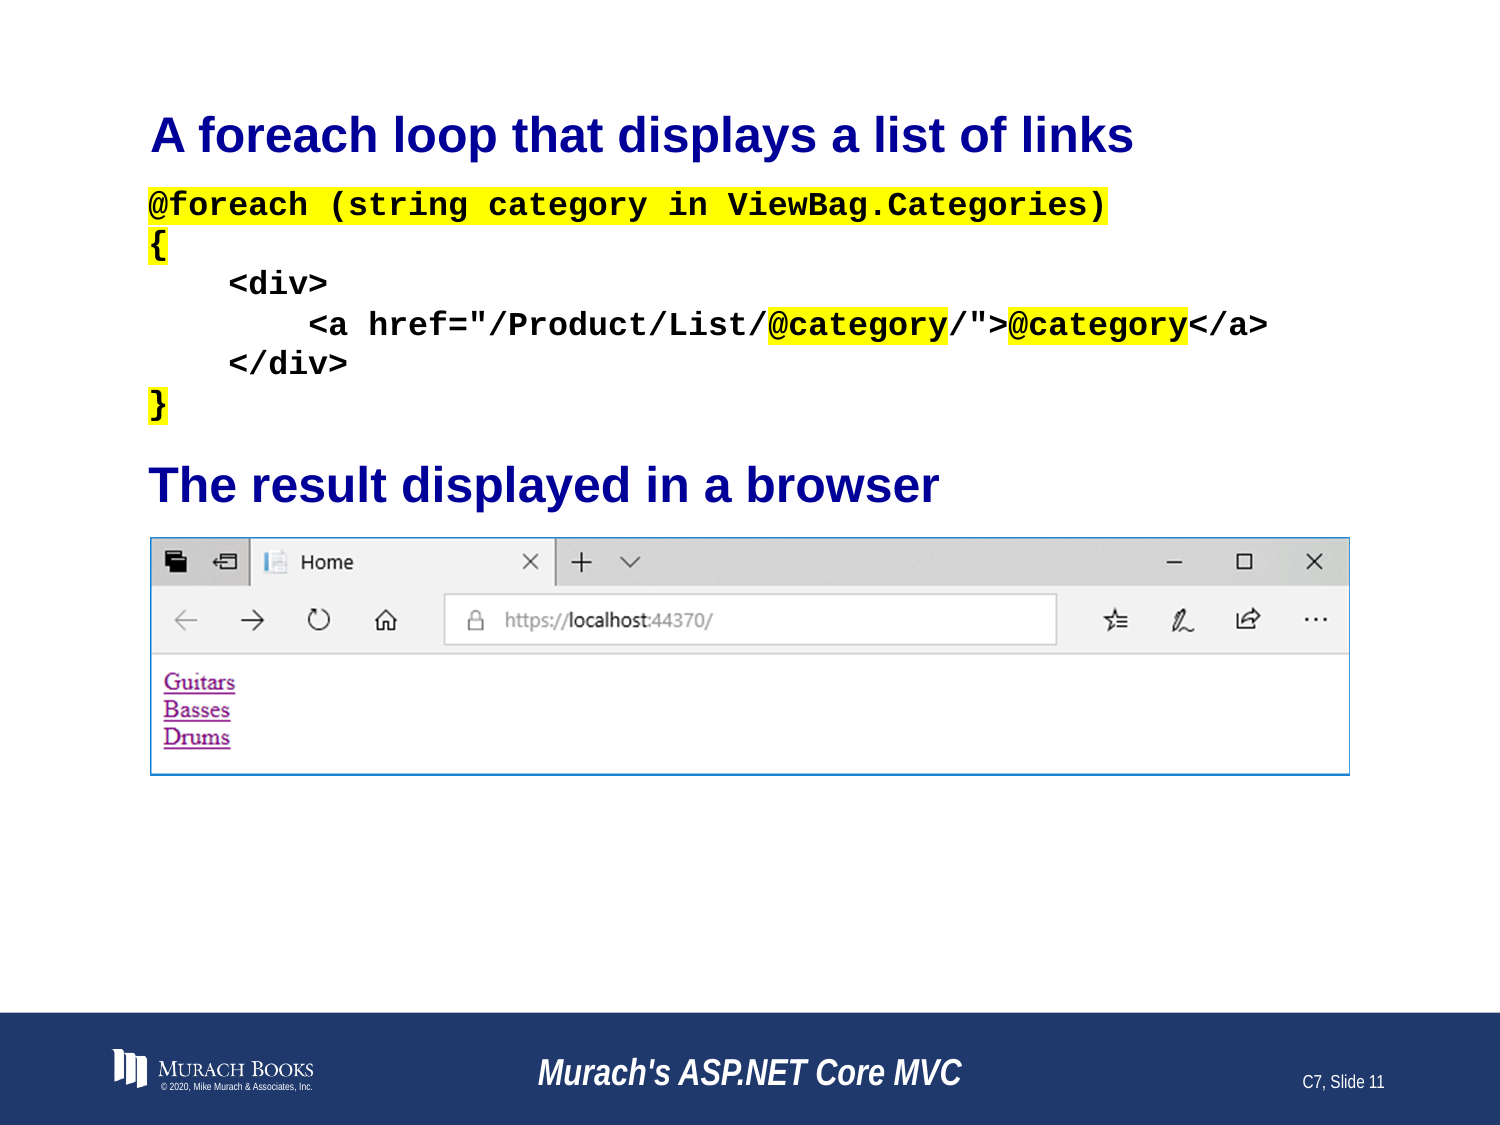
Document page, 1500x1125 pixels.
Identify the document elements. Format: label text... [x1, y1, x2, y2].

slide_number C7, Slide 11 [1087, 1025, 1400, 1100]
slide_number Murach's ASP.NET Core MVC [463, 1025, 1050, 1100]
title A foreach loop that displays a list of links [150, 102, 1350, 164]
list @foreach (string category in ViewBag.Categories) { <div> <a href="/Product/List/@category/">@category</a> </div> } The result displayed in a browser [133, 174, 1346, 538]
footer © 2020, Mike Murach & Associates, Inc. [12, 1025, 463, 1100]
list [149, 537, 1351, 776]
